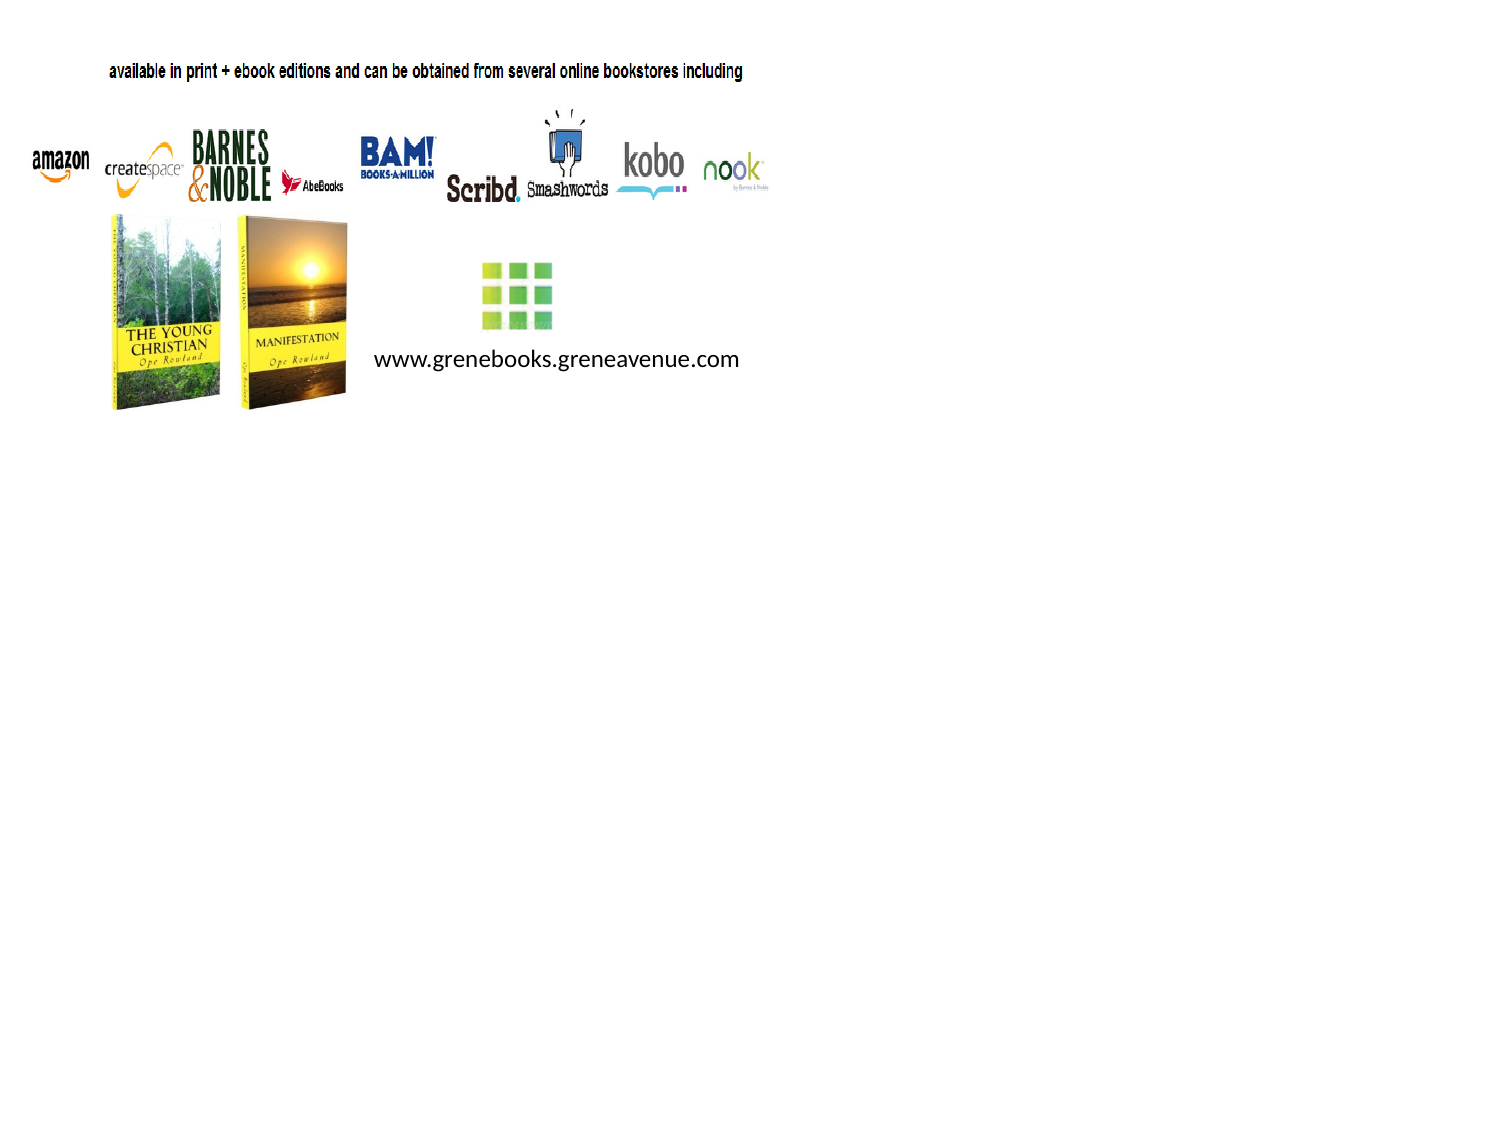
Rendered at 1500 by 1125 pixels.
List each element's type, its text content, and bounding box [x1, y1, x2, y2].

picture [111, 214, 221, 411]
picture [237, 214, 348, 411]
picture [0, 49, 781, 213]
text_box www.grenebooks.greneavenue.com [352, 334, 763, 380]
picture [478, 260, 558, 334]
